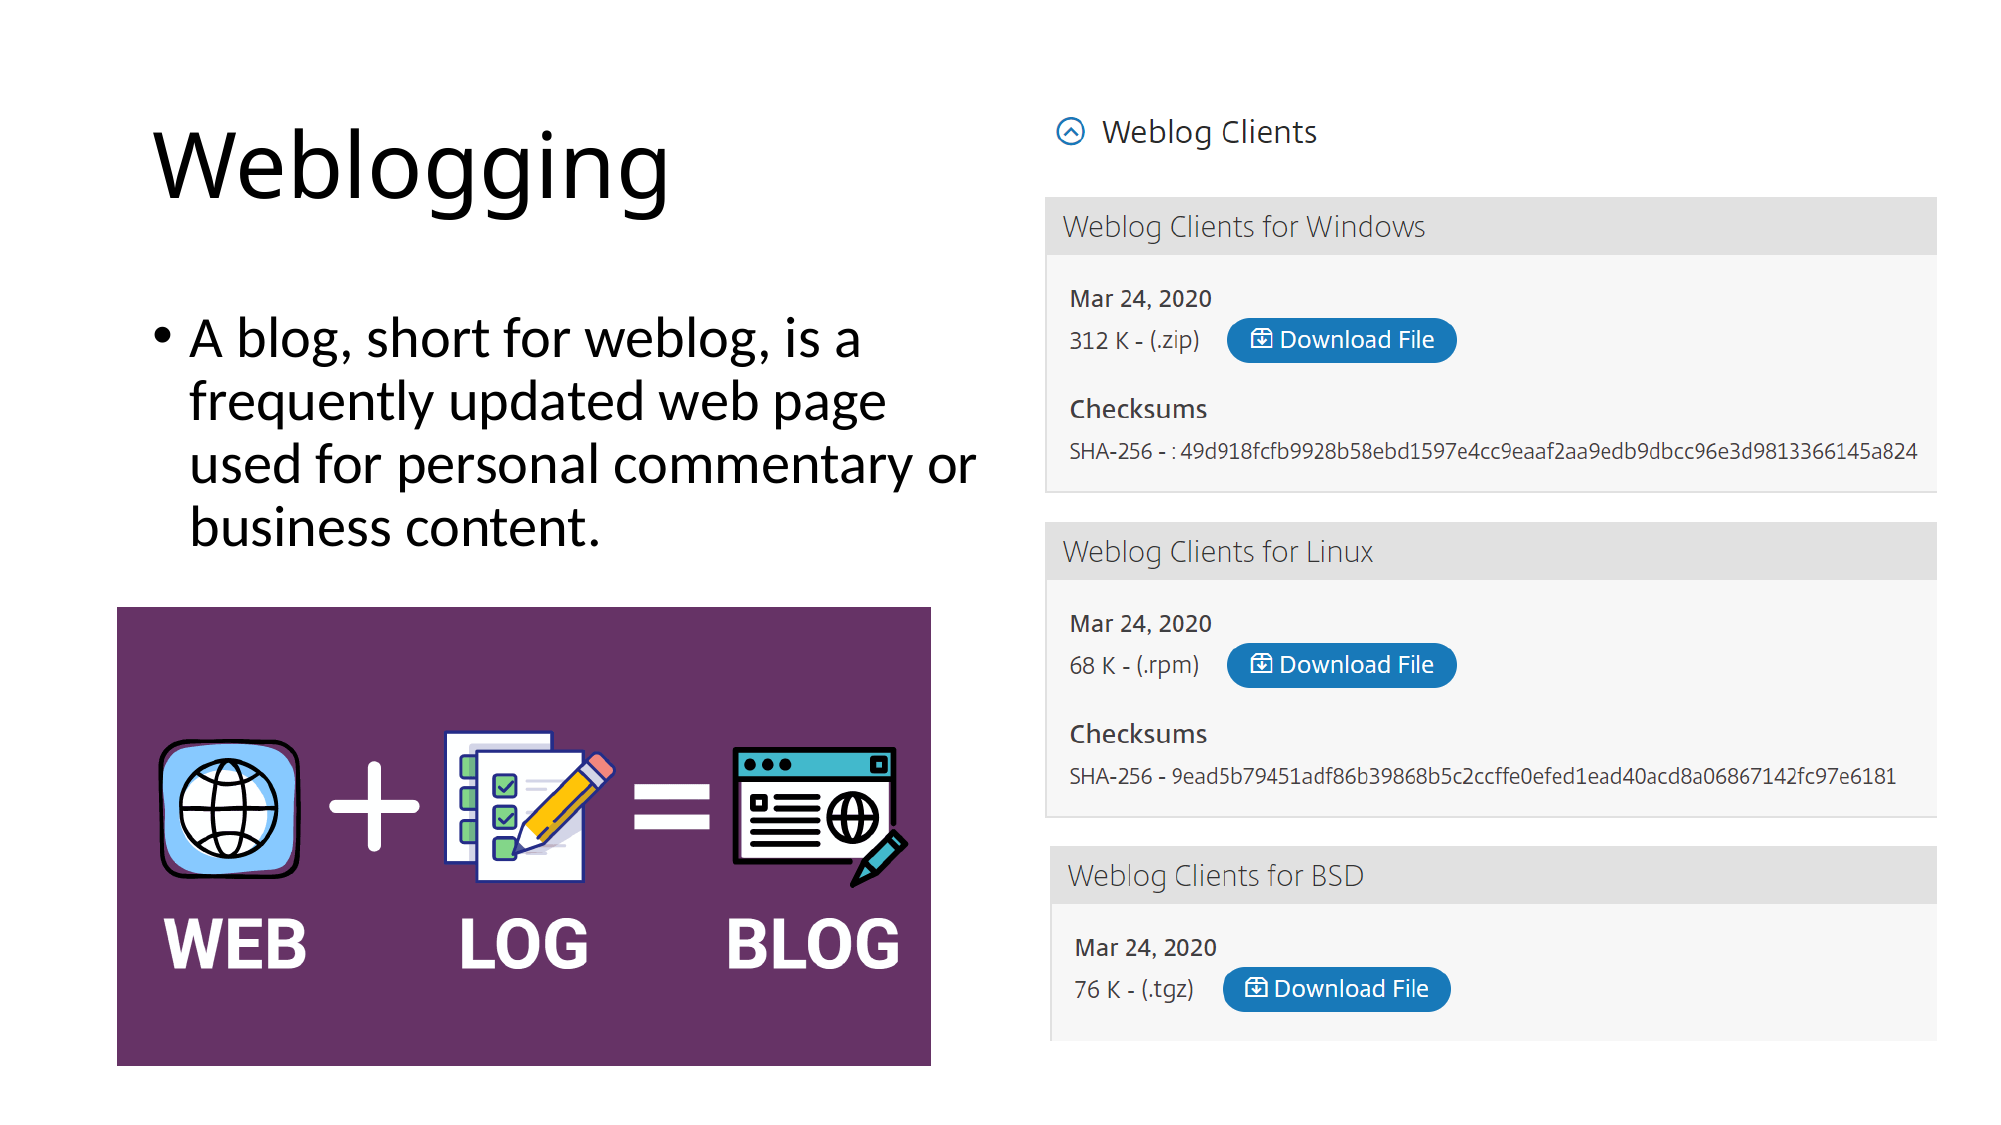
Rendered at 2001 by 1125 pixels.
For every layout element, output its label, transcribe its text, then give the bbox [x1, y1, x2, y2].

list A blog, short for weblog, is a frequently updated web page used for personal commentary or business content. [137, 299, 1015, 1014]
picture [117, 607, 931, 1066]
title Weblogging [137, 59, 1863, 278]
picture [1034, 93, 1937, 1066]
